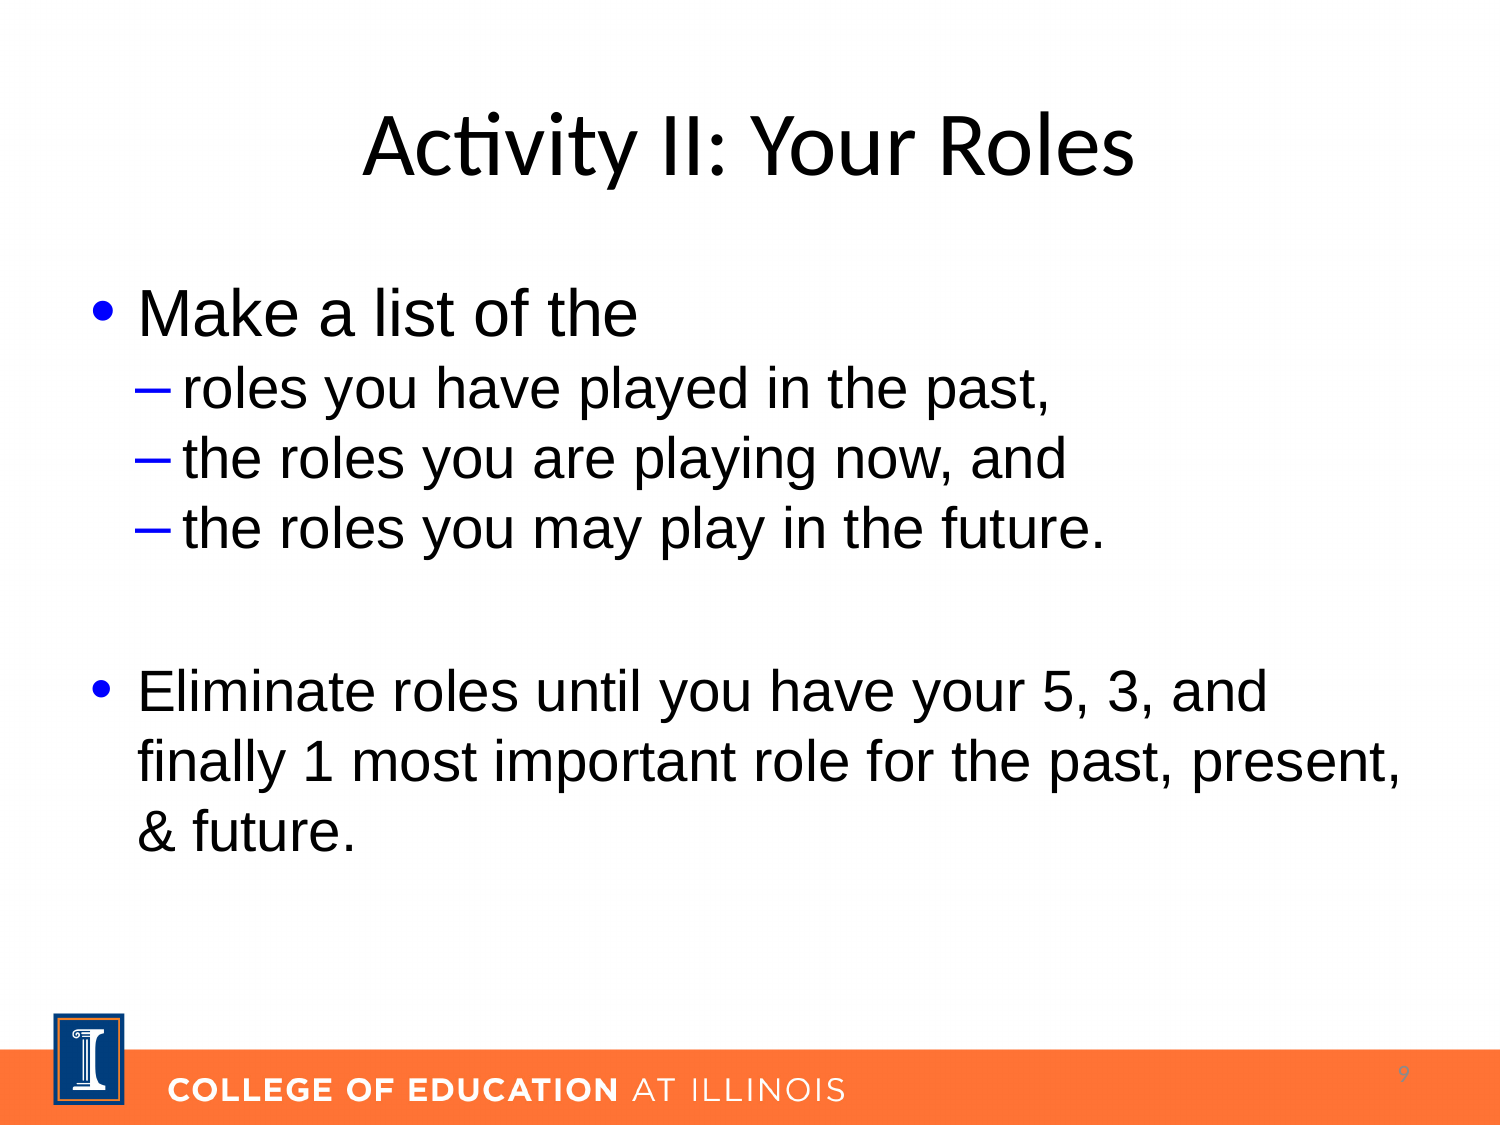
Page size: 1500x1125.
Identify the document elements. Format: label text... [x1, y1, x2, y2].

list Make a list of the roles you have played in the past, the roles you are playing now, and the roles you may play in the future. Eliminate roles until you have your 5, 3, and finally 1 most important role for the past, present, & future. [75, 262, 1425, 1005]
picture [0, 0, 1500, 1125]
title Activity II: Your Roles [75, 45, 1425, 233]
slide_number 9 [1074, 1042, 1425, 1103]
